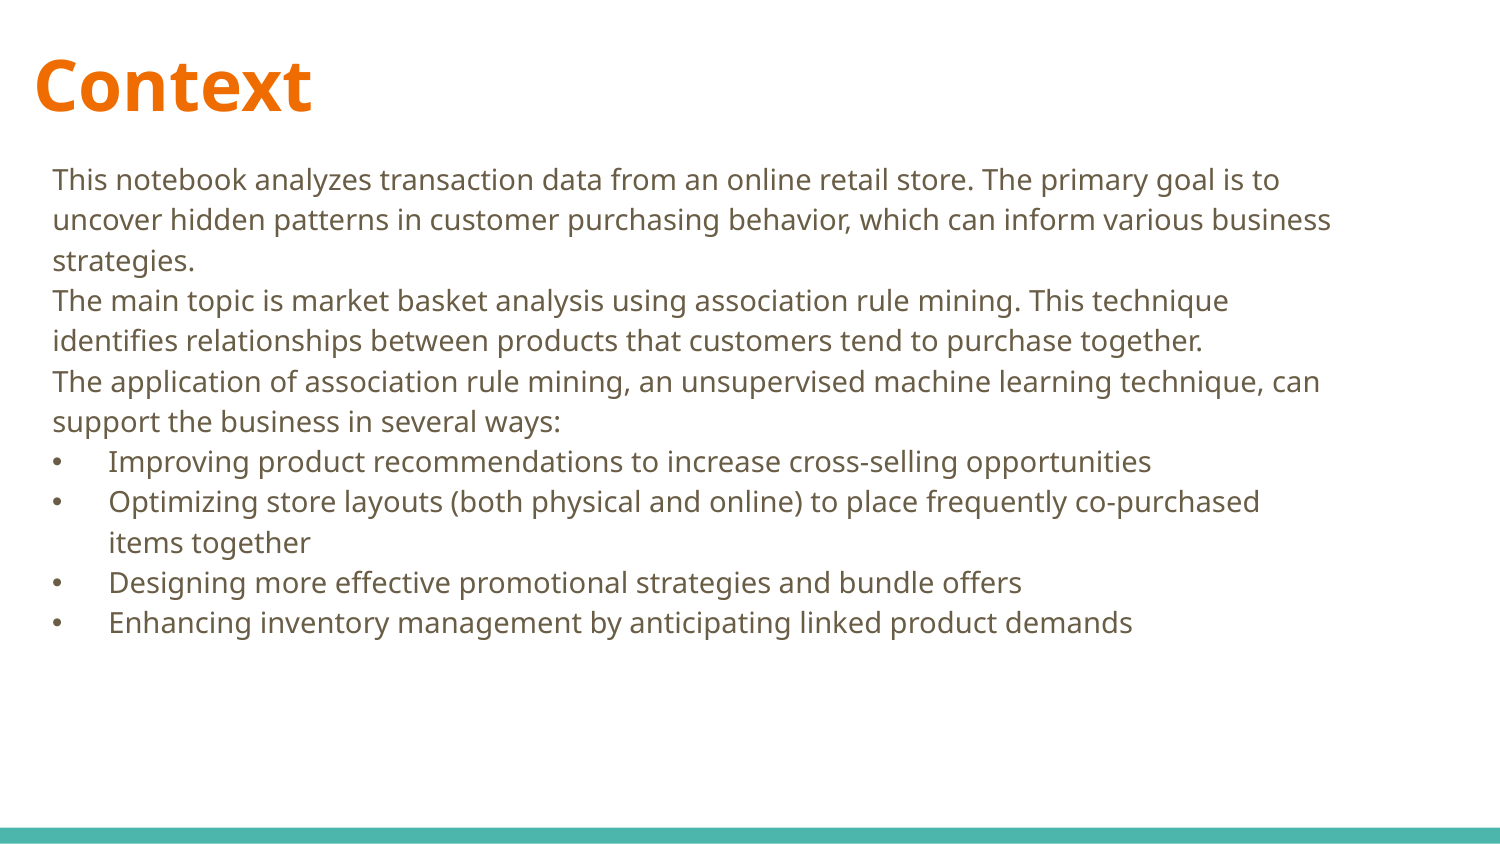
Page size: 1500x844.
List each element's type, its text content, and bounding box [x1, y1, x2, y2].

title Context [18, 24, 1417, 141]
list This notebook analyzes transaction data from an online retail store. The primary goal is to uncover hidden patterns in customer purchasing behavior, which can inform various business strategies. The main topic is market basket analysis using association rule mining. This technique identifies relationships between products that customers tend to purchase together. The application of association rule mining, an unsupervised machine learning technique, can support the business in several ways: Improving product recommendations to increase cross-selling opportunities Optimizing store layouts (both physical and online) to place frequently co-purchased items together Designing more effective promotional strategies and bundle offers Enhancing inventory management by anticipating linked product demands [18, 140, 1351, 732]
